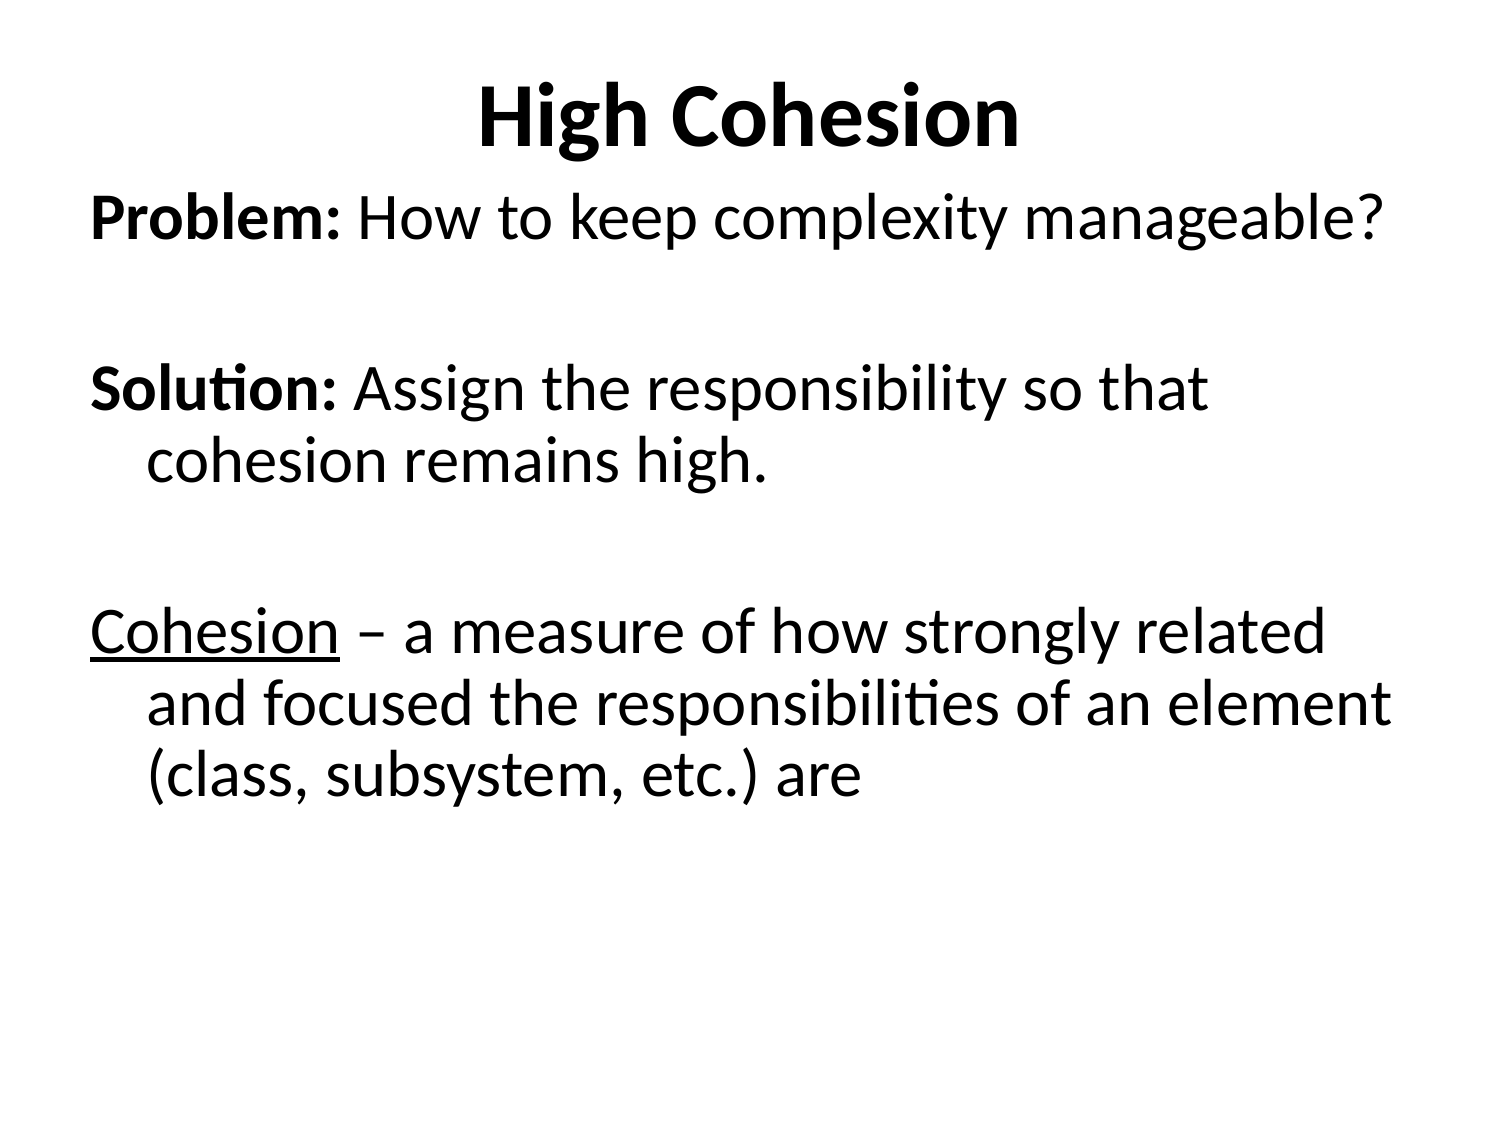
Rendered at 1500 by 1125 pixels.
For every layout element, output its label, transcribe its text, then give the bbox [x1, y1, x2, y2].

list Problem: How to keep complexity manageable? Solution: Assign the responsibility so that cohesion remains high. Cohesion – a measure of how strongly related and focused the responsibilities of an element (class, subsystem, etc.) are [75, 174, 1425, 1005]
title High Cohesion [75, 45, 1425, 174]
